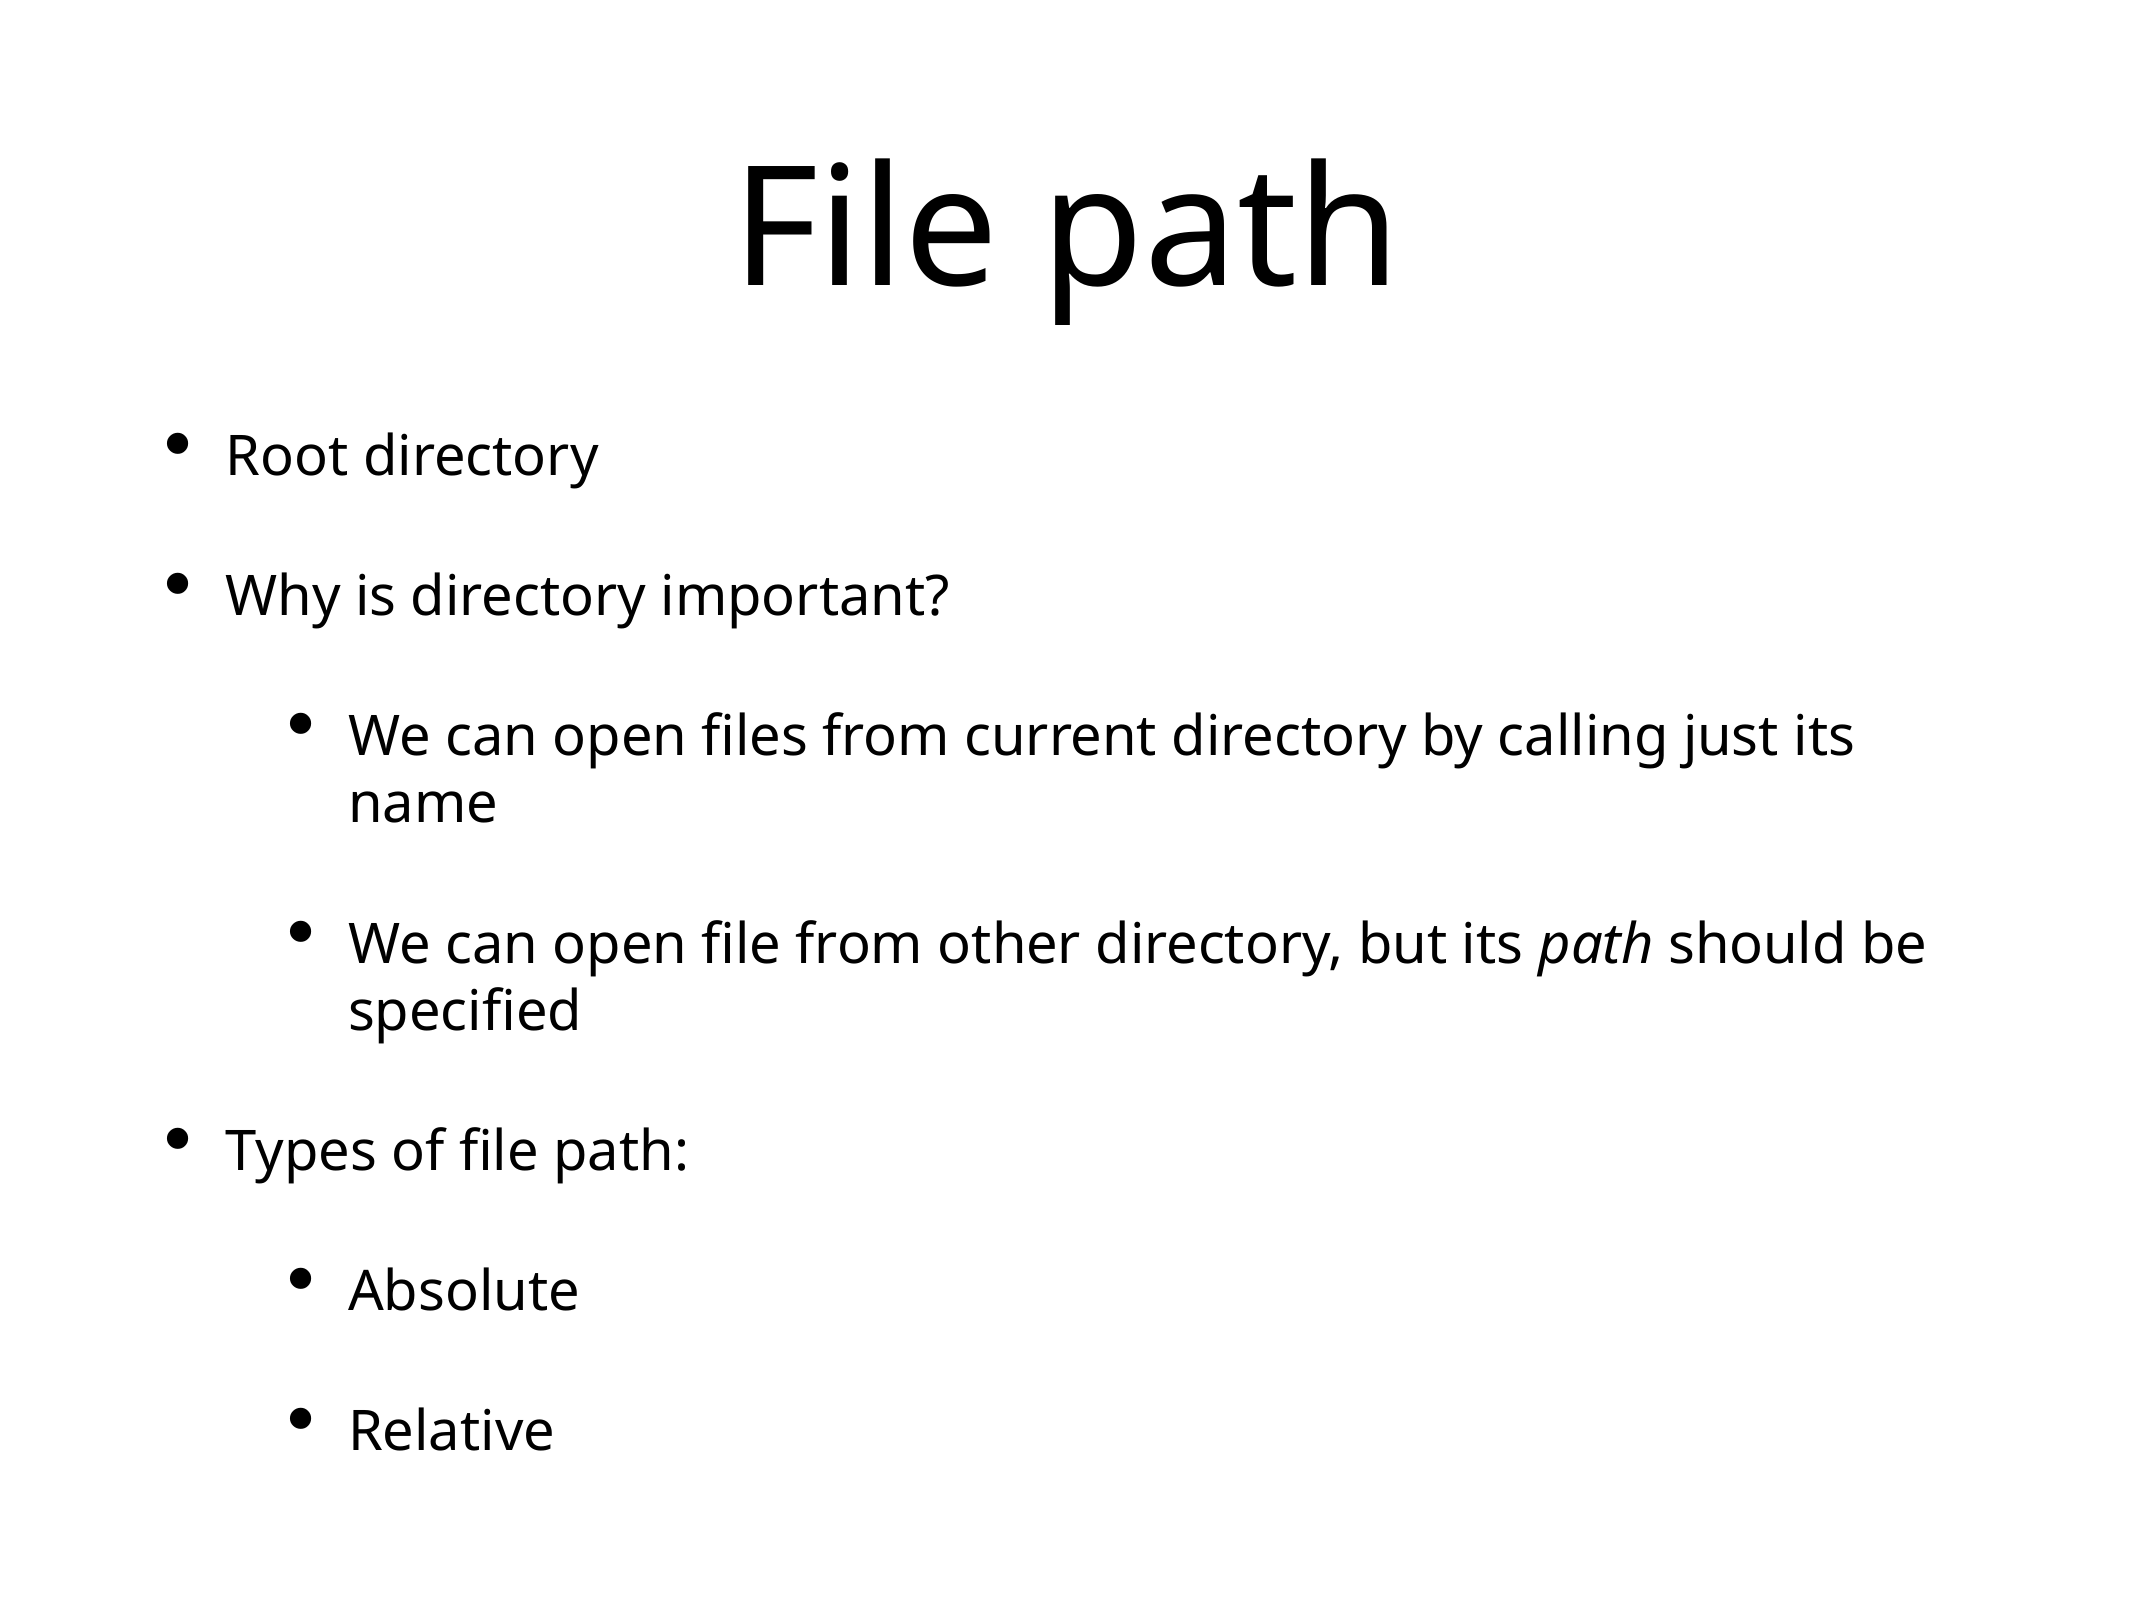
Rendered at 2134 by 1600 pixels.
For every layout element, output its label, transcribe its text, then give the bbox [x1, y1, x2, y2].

title File path [155, 41, 1978, 397]
list Root directory Why is directory important? We can open files from current directory by calling just its name We can open file from other directory, but its path should be specified Types of file path: Absolute Relative [155, 424, 1978, 1457]
